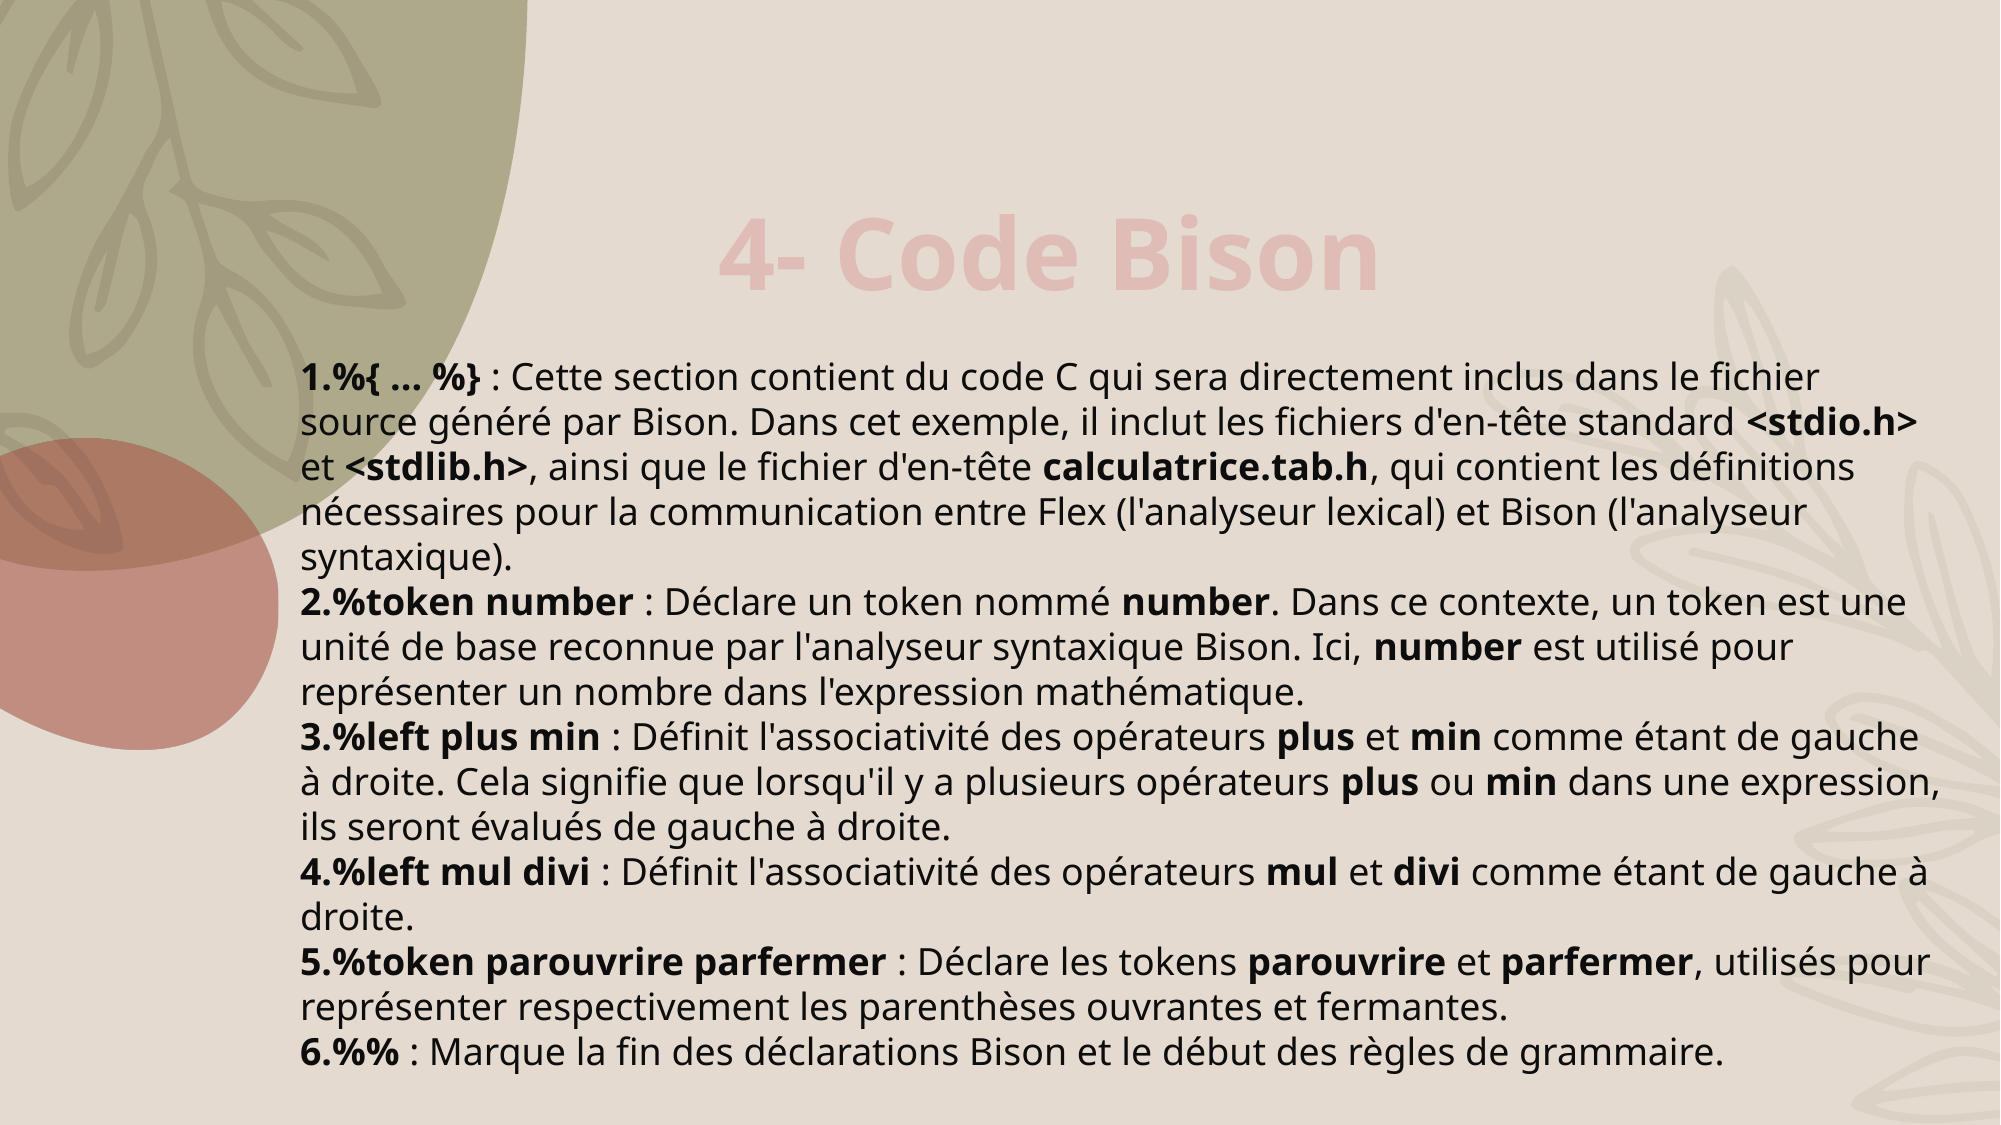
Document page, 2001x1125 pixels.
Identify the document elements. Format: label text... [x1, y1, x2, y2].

list %{ ... %} : Cette section contient du code C qui sera directement inclus dans le fichier source généré par Bison. Dans cet exemple, il inclut les fichiers d'en-tête standard <stdio.h> et <stdlib.h>, ainsi que le fichier d'en-tête calculatrice.tab.h, qui contient les définitions nécessaires pour la communication entre Flex (l'analyseur lexical) et Bison (l'analyseur syntaxique). %token number : Déclare un token nommé number. Dans ce contexte, un token est une unité de base reconnue par l'analyseur syntaxique Bison. Ici, number est utilisé pour représenter un nombre dans l'expression mathématique. %left plus min : Définit l'associativité des opérateurs plus et min comme étant de gauche à droite. Cela signifie que lorsqu'il y a plusieurs opérateurs plus ou min dans une expression, ils seront évalués de gauche à droite. %left mul divi : Définit l'associativité des opérateurs mul et divi comme étant de gauche à droite. %token parouvrire parfermer : Déclare les tokens parouvrire et parfermer, utilisés pour représenter respectivement les parenthèses ouvrantes et fermantes. %% : Marque la fin des déclarations Bison et le début des règles de grammaire. [300, 307, 1942, 1118]
title 4- Code Bison [252, 149, 1850, 320]
picture [0, 438, 279, 750]
